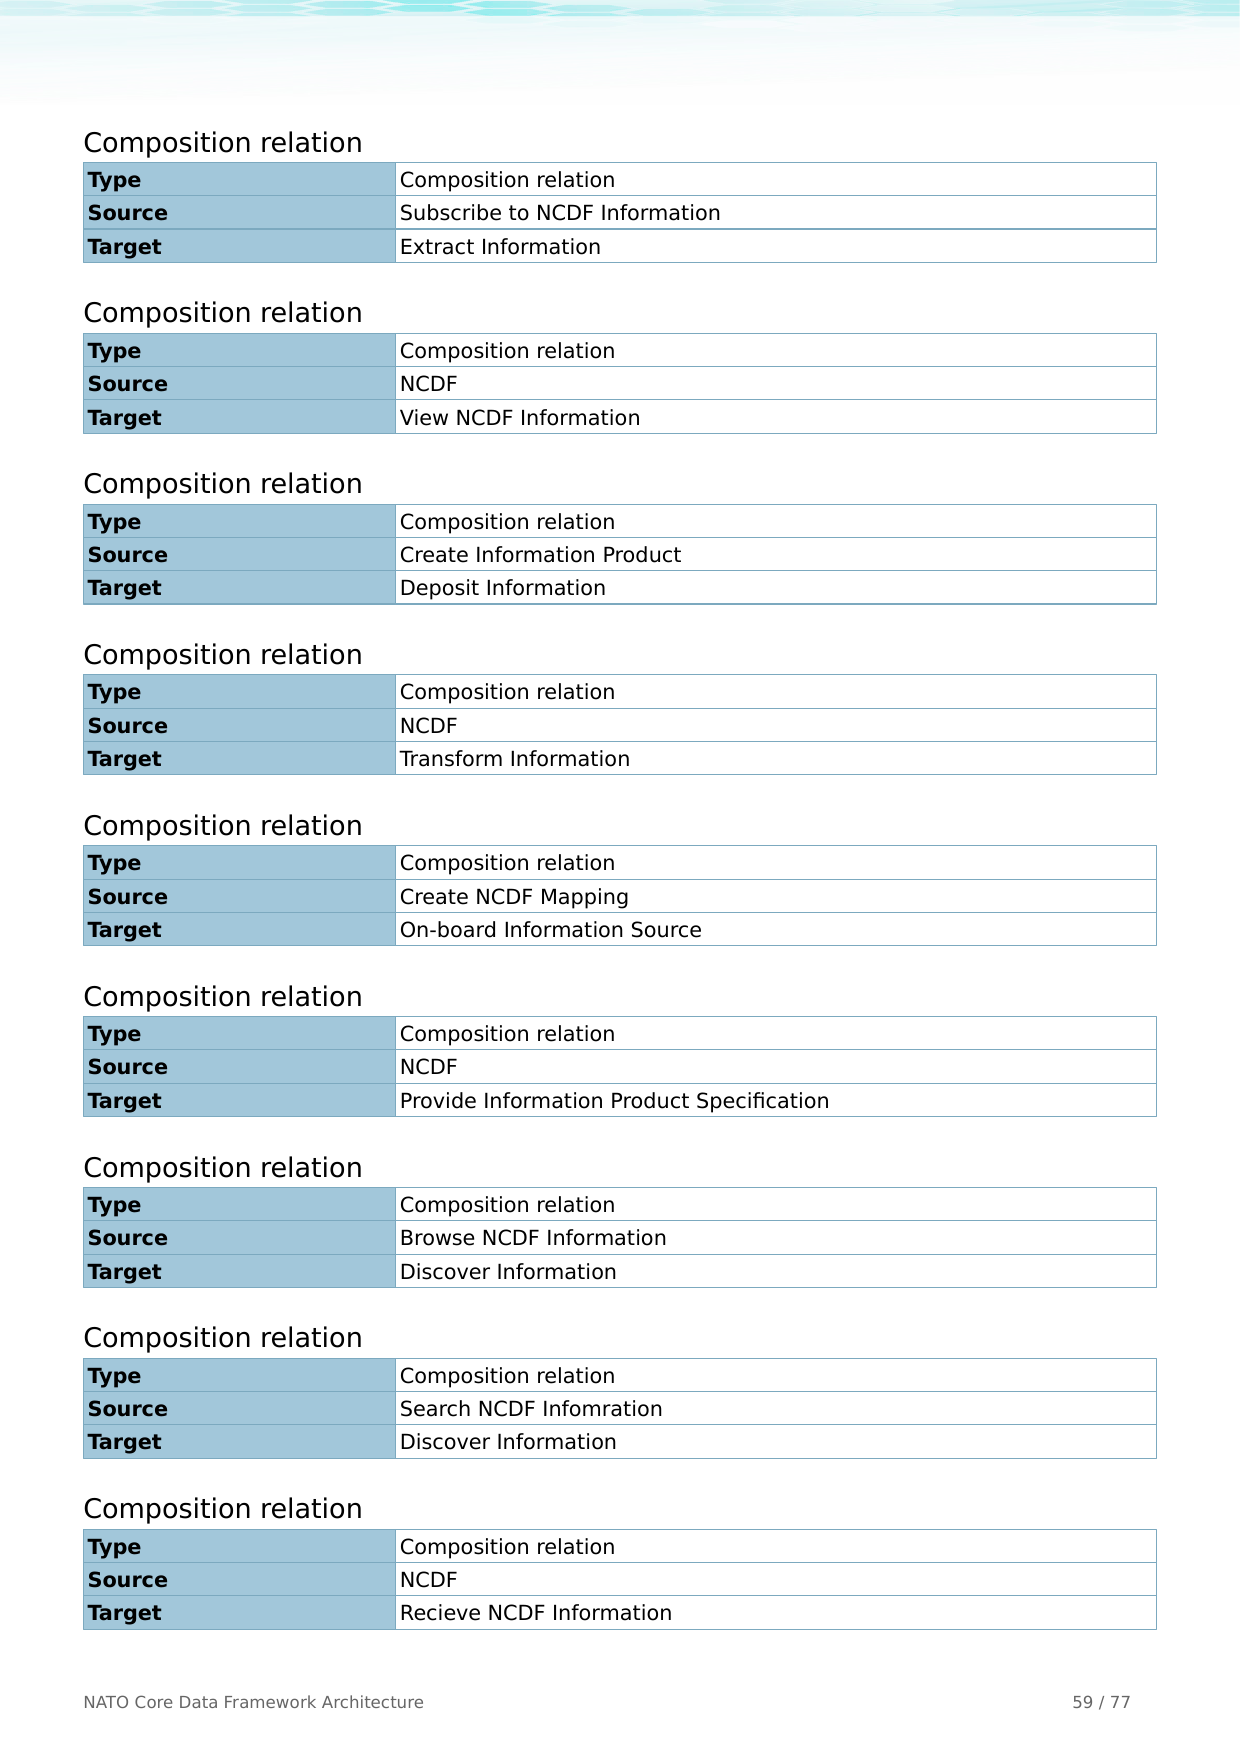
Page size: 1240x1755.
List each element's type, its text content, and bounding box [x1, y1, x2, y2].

text_box Target [83, 1083, 396, 1117]
text_box Type [83, 1358, 395, 1391]
text_box On-board Information Source [396, 912, 1157, 946]
text_box Type [83, 1187, 395, 1220]
text_box Browse NCDF Information [396, 1220, 1157, 1254]
text_box Composition relation [395, 1529, 1157, 1562]
text_box Type [83, 1529, 395, 1562]
text_box / 77 [1093, 1649, 1157, 1755]
text_box Type [83, 674, 395, 708]
text_box Type [83, 162, 395, 195]
text_box Target [83, 399, 396, 434]
text_box Search NCDF Infomration [396, 1391, 1157, 1424]
text_box Composition relation [83, 808, 1157, 842]
text_box Composition relation [83, 1149, 1157, 1184]
text_box Composition relation [83, 295, 1157, 329]
text_box NATO Core Data Framework Architecture [83, 1649, 924, 1755]
text_box 59 [924, 1649, 1093, 1755]
text_box View NCDF Information [396, 399, 1157, 434]
text_box NCDF [396, 1562, 1157, 1595]
text_box Source [83, 195, 396, 229]
text_box Source [83, 1220, 396, 1254]
text_box Composition relation [83, 979, 1157, 1013]
text_box Transform Information [396, 741, 1157, 775]
text_box Target [83, 741, 396, 775]
text_box Source [83, 879, 396, 912]
text_box Extract Information [396, 229, 1157, 263]
text_box Composition relation [395, 504, 1157, 537]
text_box Target [83, 229, 396, 263]
text_box Target [83, 570, 396, 605]
text_box Target [83, 1254, 396, 1288]
text_box Source [83, 708, 396, 741]
text_box Target [83, 912, 396, 946]
text_box Provide Information Product Specification [396, 1083, 1157, 1117]
text_box Source [83, 537, 396, 570]
text_box Type [83, 1016, 395, 1049]
text_box Composition relation [395, 845, 1157, 879]
text_box Source [83, 1391, 396, 1424]
text_box Composition relation [83, 1320, 1157, 1355]
text_box Composition relation [395, 674, 1157, 708]
text_box NCDF [396, 1049, 1157, 1083]
text_box Source [83, 366, 396, 399]
text_box Composition relation [395, 1358, 1157, 1391]
text_box Deposit Information [396, 570, 1157, 605]
text_box Composition relation [83, 1491, 1157, 1525]
text_box Recieve NCDF Information [396, 1595, 1157, 1630]
text_box Composition relation [83, 466, 1157, 500]
text_box Composition relation [395, 1016, 1157, 1049]
text_box Composition relation [83, 637, 1157, 671]
text_box Discover Information [396, 1254, 1157, 1288]
text_box Discover Information [396, 1424, 1157, 1459]
text_box Composition relation [395, 162, 1157, 195]
text_box Type [83, 504, 395, 537]
text_box Composition relation [83, 124, 1157, 159]
text_box Target [83, 1595, 396, 1630]
text_box Create Information Product [396, 537, 1157, 570]
text_box Type [83, 333, 395, 366]
text_box NCDF [396, 708, 1157, 741]
picture [0, 0, 1240, 105]
text_box Source [83, 1562, 396, 1595]
text_box Composition relation [395, 333, 1157, 366]
text_box Target [83, 1424, 396, 1459]
text_box Type [83, 845, 395, 879]
text_box Subscribe to NCDF Information [396, 195, 1157, 229]
text_box NCDF [396, 366, 1157, 399]
text_box Source [83, 1049, 396, 1083]
text_box Create NCDF Mapping [396, 879, 1157, 912]
text_box Composition relation [395, 1187, 1157, 1220]
